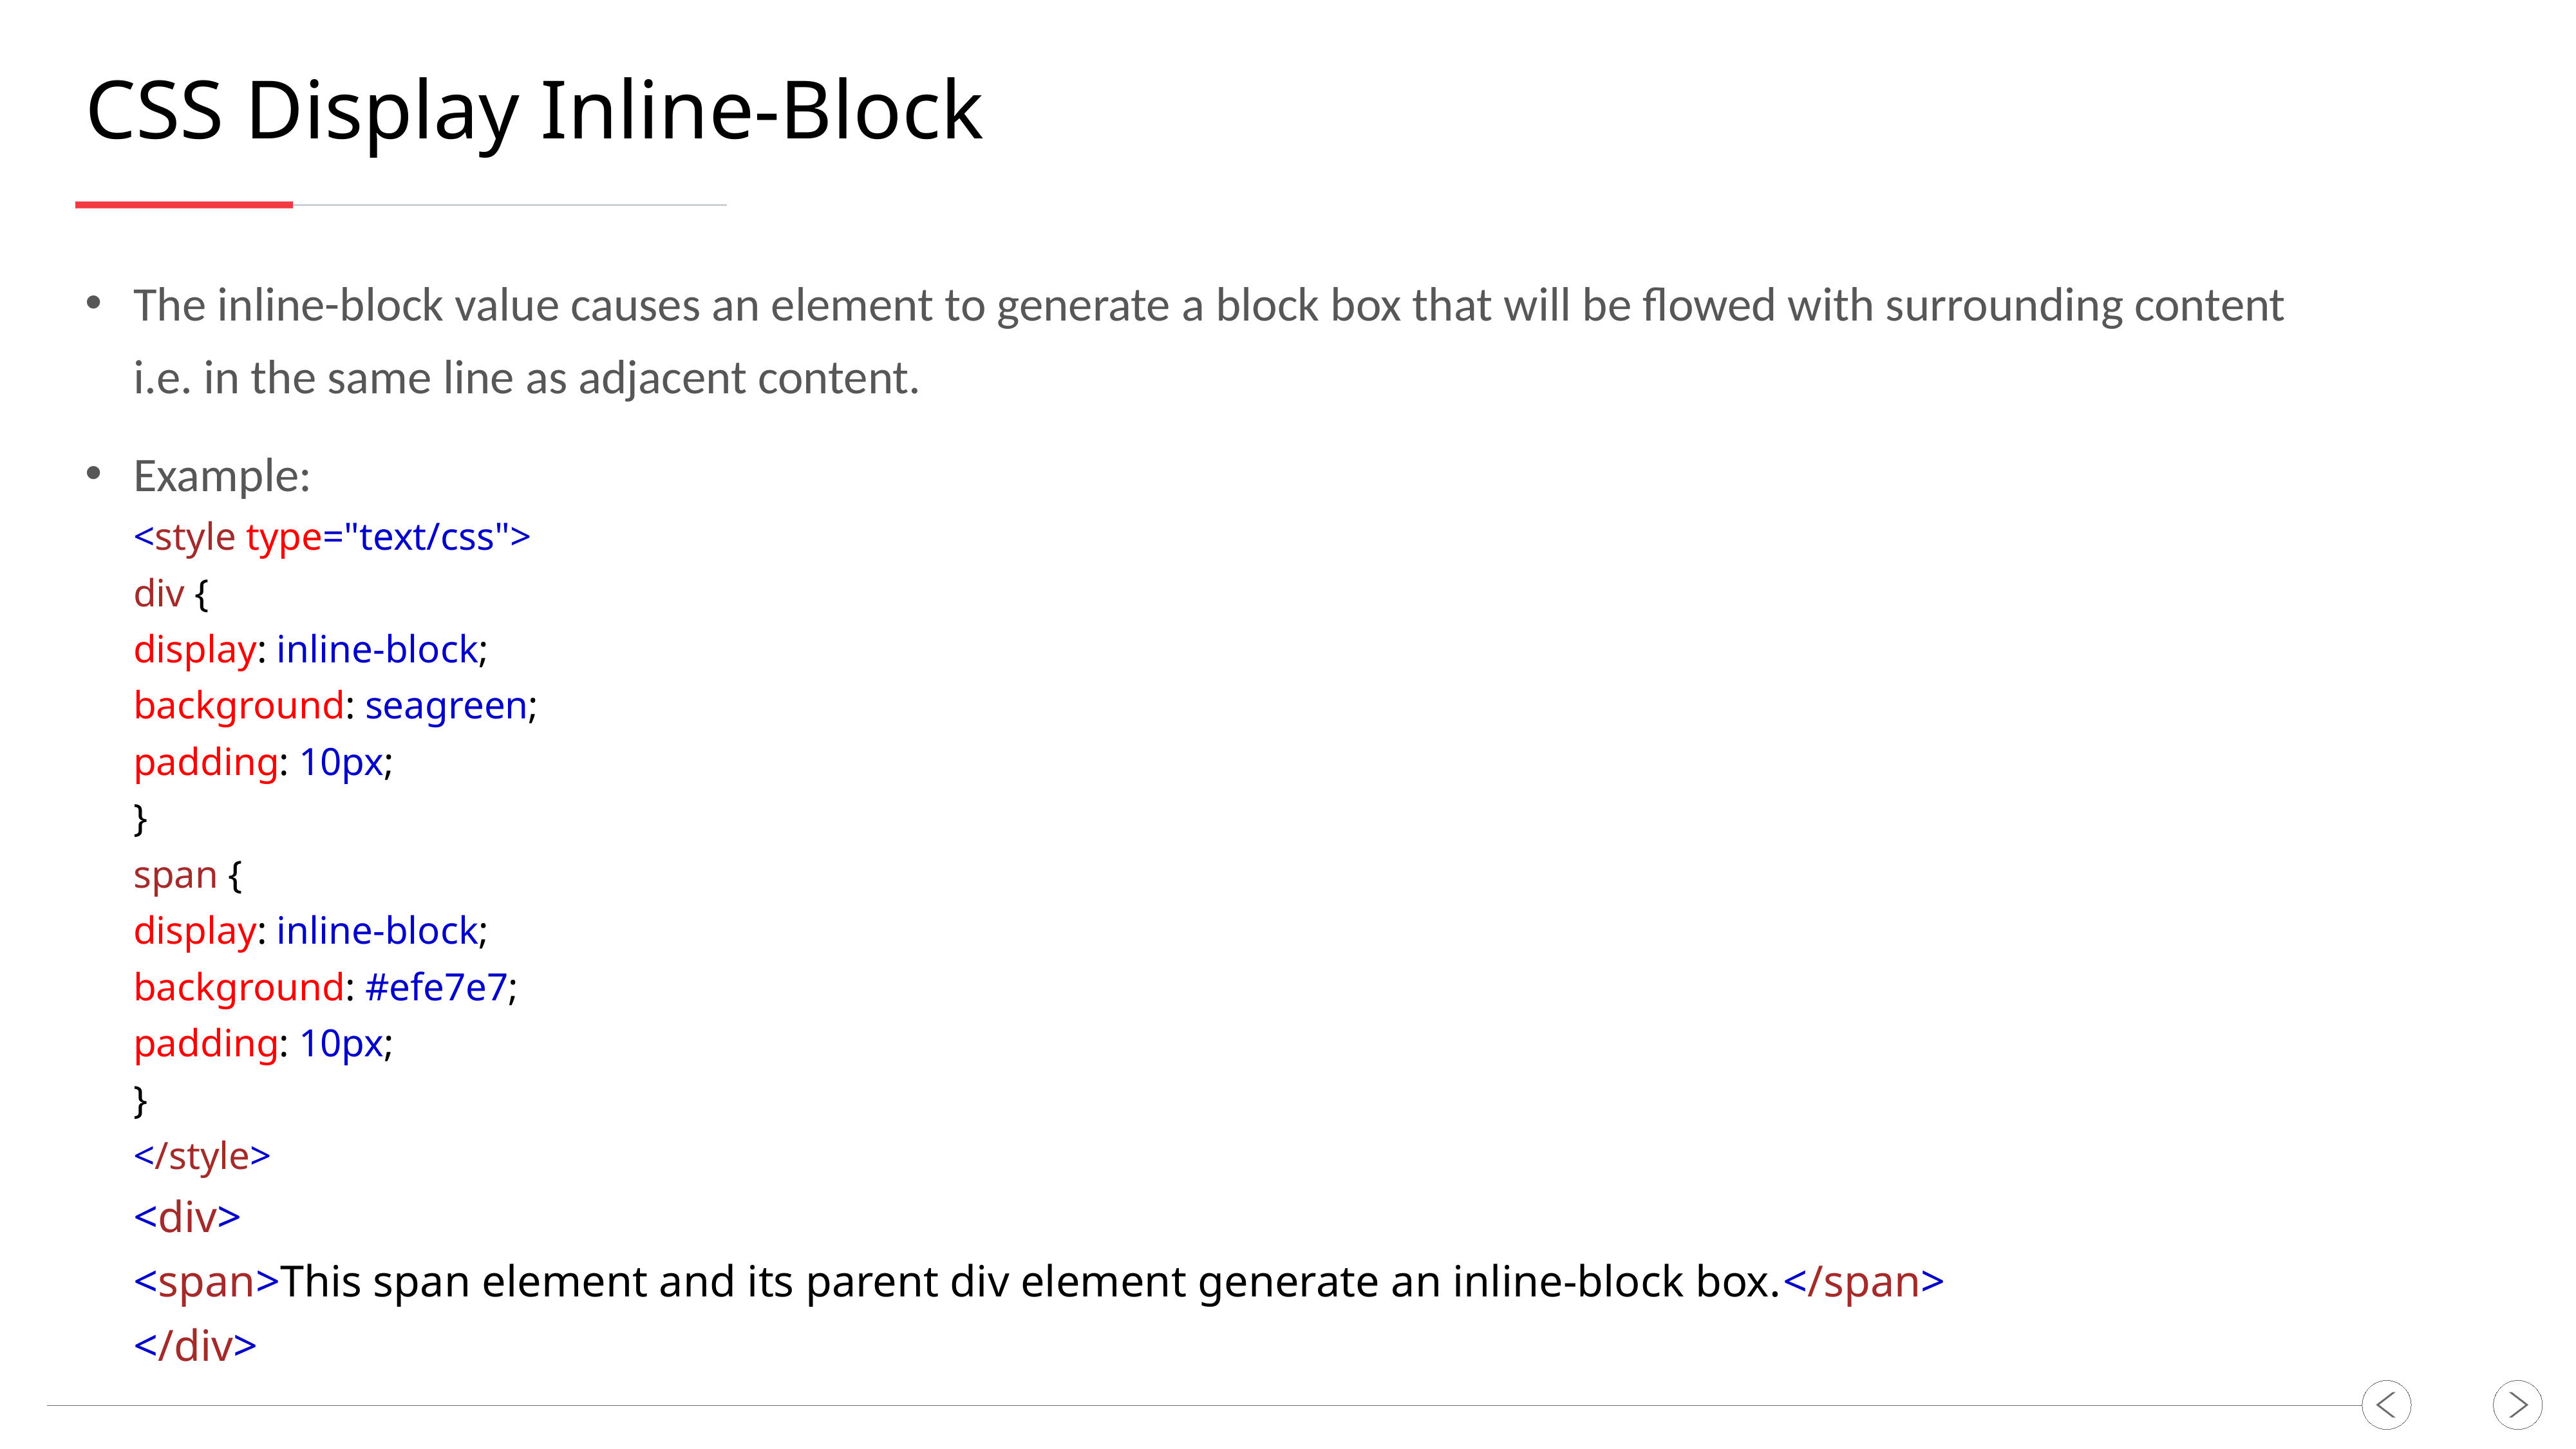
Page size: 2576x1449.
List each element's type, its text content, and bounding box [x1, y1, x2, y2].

list CSS Display Inline-Block [75, 56, 2496, 157]
list The inline-block value causes an element to generate a block box that will be flowed with surrounding content i.e. in the same line as adjacent content. Example: <style type="text/css"> div { display: inline-block; background: seagreen; padding: 10px; } span { display: inline-block; background: #efe7e7; padding: 10px; } </style> <div> <span>This span element and its parent div element generate an inline-block box.</span> </div> [75, 253, 2329, 1304]
